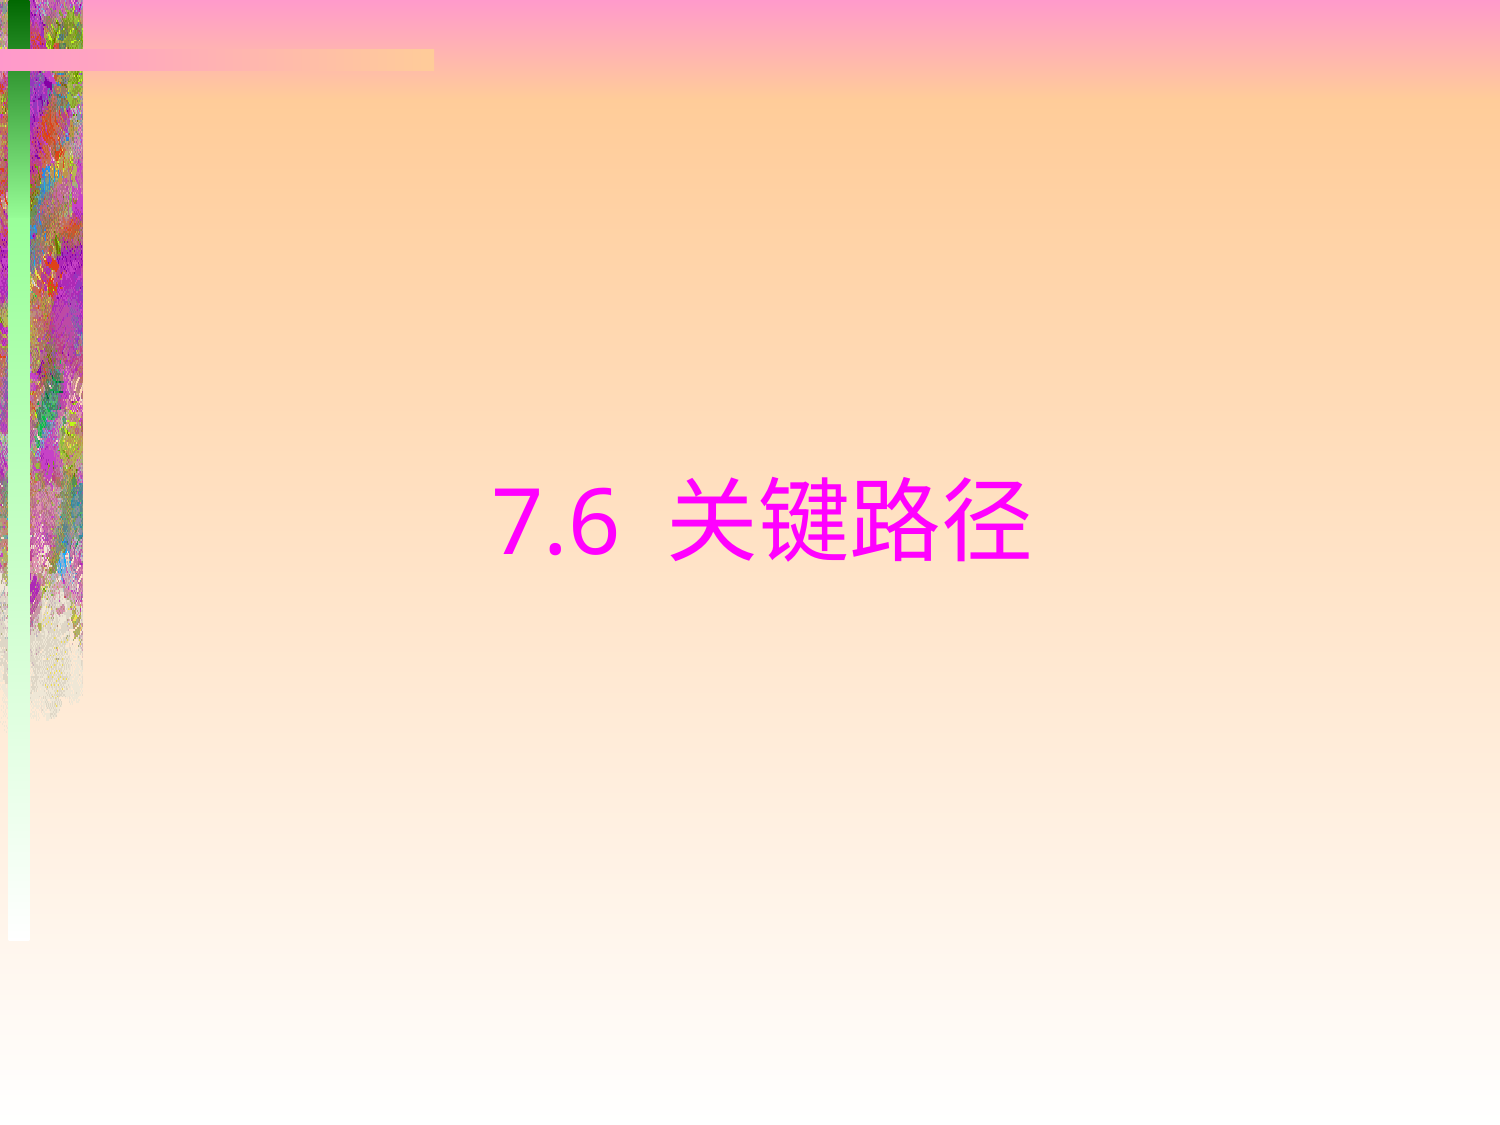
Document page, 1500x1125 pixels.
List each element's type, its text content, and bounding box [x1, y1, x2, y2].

picture [0, 71, 9, 821]
picture [29, 0, 83, 50]
picture [29, 71, 83, 821]
title 7.6 关键路径 [476, 450, 1086, 586]
picture [0, 0, 9, 50]
